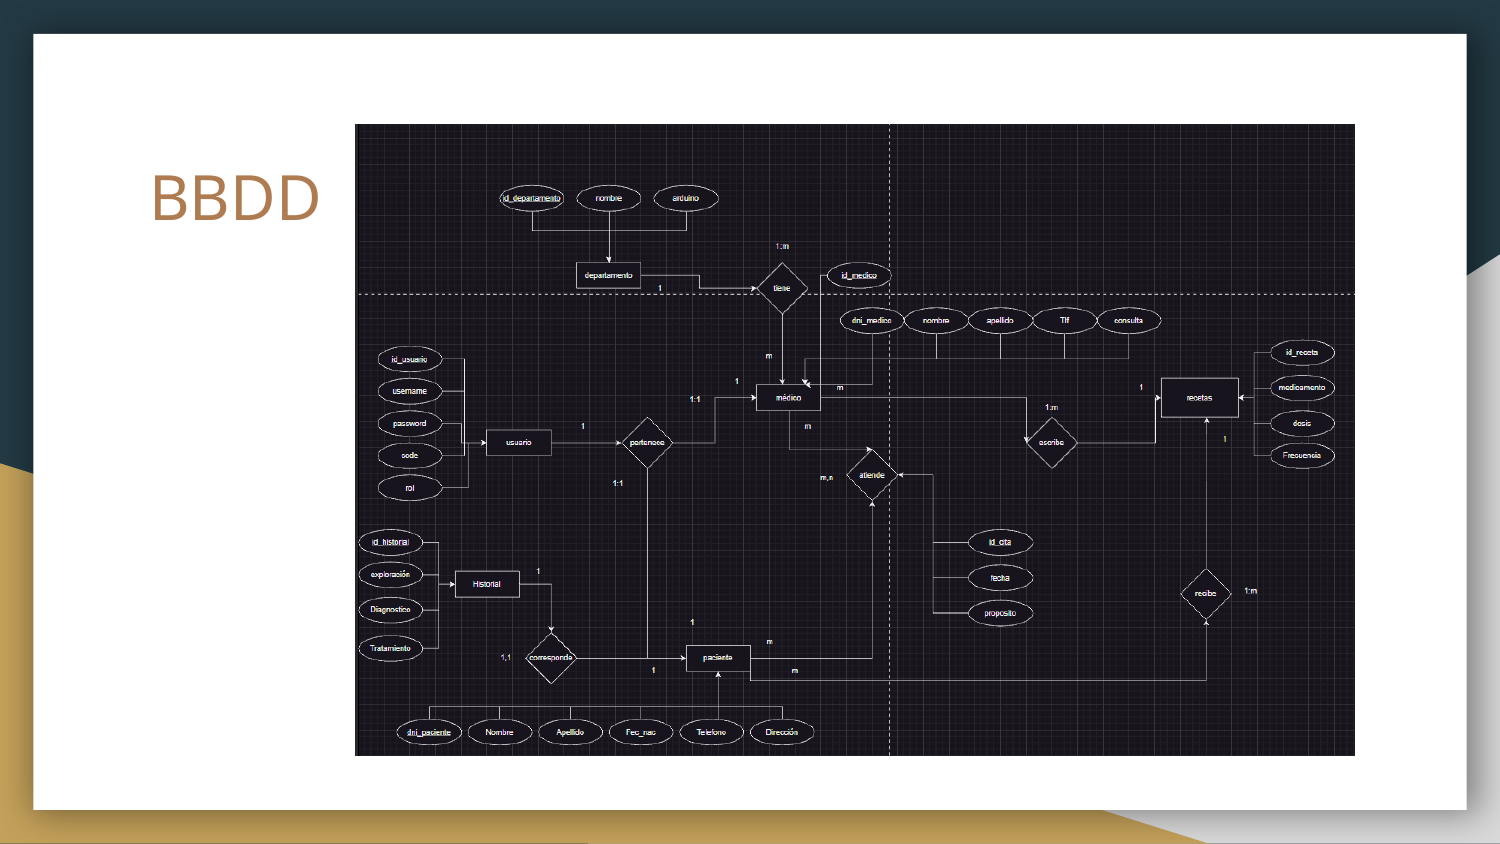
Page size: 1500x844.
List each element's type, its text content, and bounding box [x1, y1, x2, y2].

title BBDD [134, 138, 349, 296]
title BBDD [1360, 138, 1366, 296]
picture [354, 124, 1355, 756]
